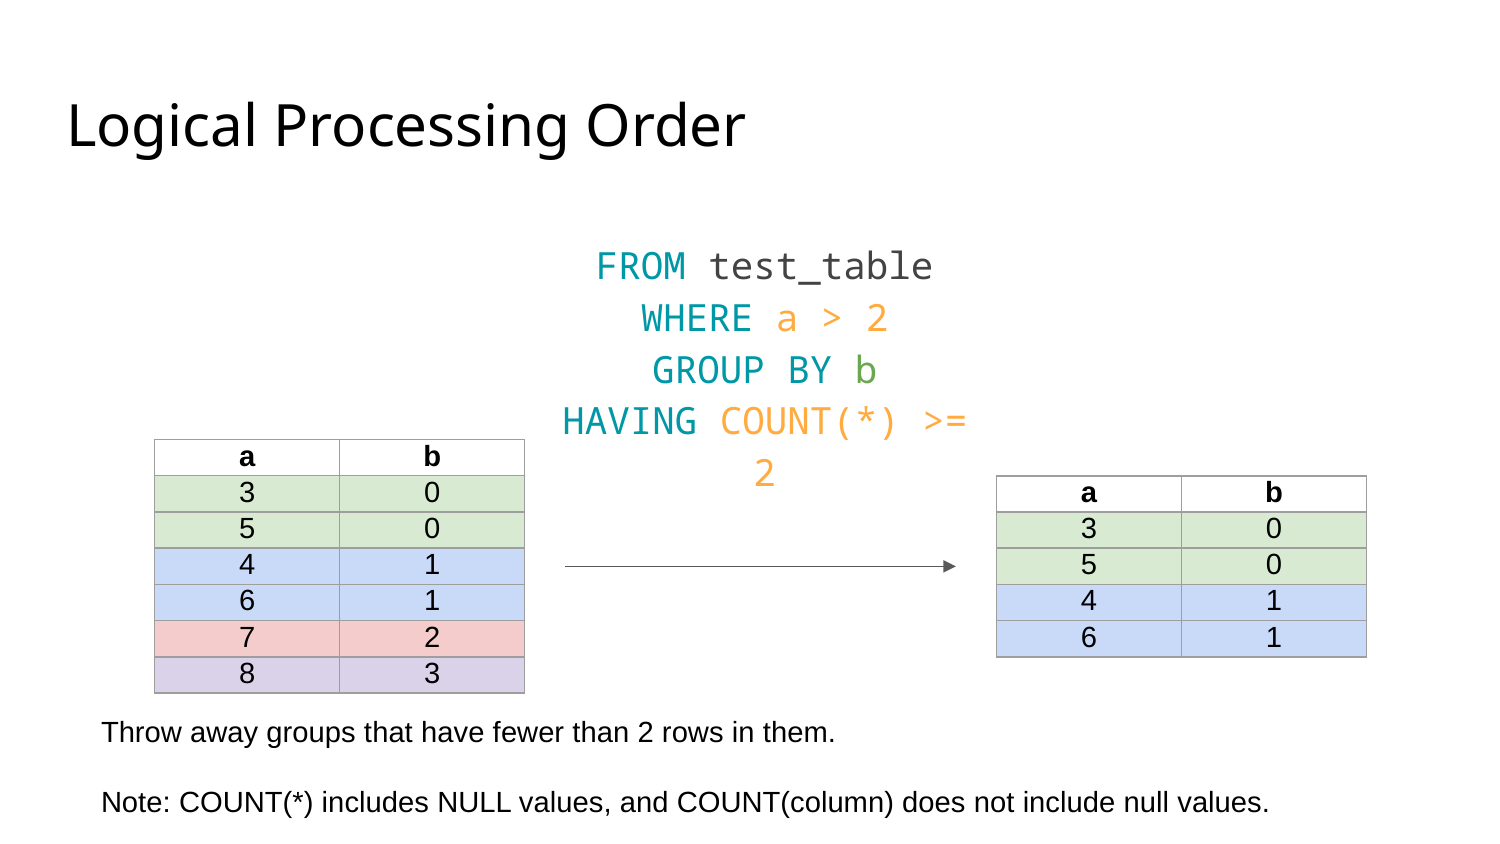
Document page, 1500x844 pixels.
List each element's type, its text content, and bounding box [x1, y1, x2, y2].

table_cell 0 [1182, 513, 1366, 547]
table_header a [997, 477, 1181, 511]
table_cell 5 [155, 513, 339, 547]
table_cell 1 [340, 549, 524, 584]
table_header b [1182, 477, 1366, 511]
table_cell 1 [1182, 585, 1366, 620]
table_cell 3 [155, 476, 339, 511]
table_cell 4 [997, 585, 1181, 620]
text_box FROM test_table WHERE a > 2 GROUP BY b HAVING COUNT(*) >= 2 [532, 168, 997, 531]
table_cell 6 [155, 585, 339, 620]
table_cell 0 [340, 476, 524, 511]
table_header b [340, 440, 524, 475]
table_cell 8 [155, 658, 339, 692]
table_cell 4 [155, 549, 339, 584]
text_box Throw away groups that have fewer than 2 rows in them. Note: COUNT(*) includes NULL values, and COUNT(column) does not include null values. [86, 698, 1414, 828]
table_cell 1 [340, 585, 524, 620]
table_cell 2 [340, 621, 524, 656]
table_cell 3 [340, 658, 524, 692]
table_cell 1 [1182, 621, 1366, 656]
table_cell 6 [997, 621, 1181, 656]
title Logical Processing Order [51, 72, 1449, 167]
table_cell 5 [997, 549, 1181, 584]
table_cell 0 [340, 513, 524, 547]
table_cell 3 [997, 513, 1181, 547]
table_cell 0 [1182, 549, 1366, 584]
table_header a [155, 440, 339, 475]
table_cell 7 [155, 621, 339, 656]
